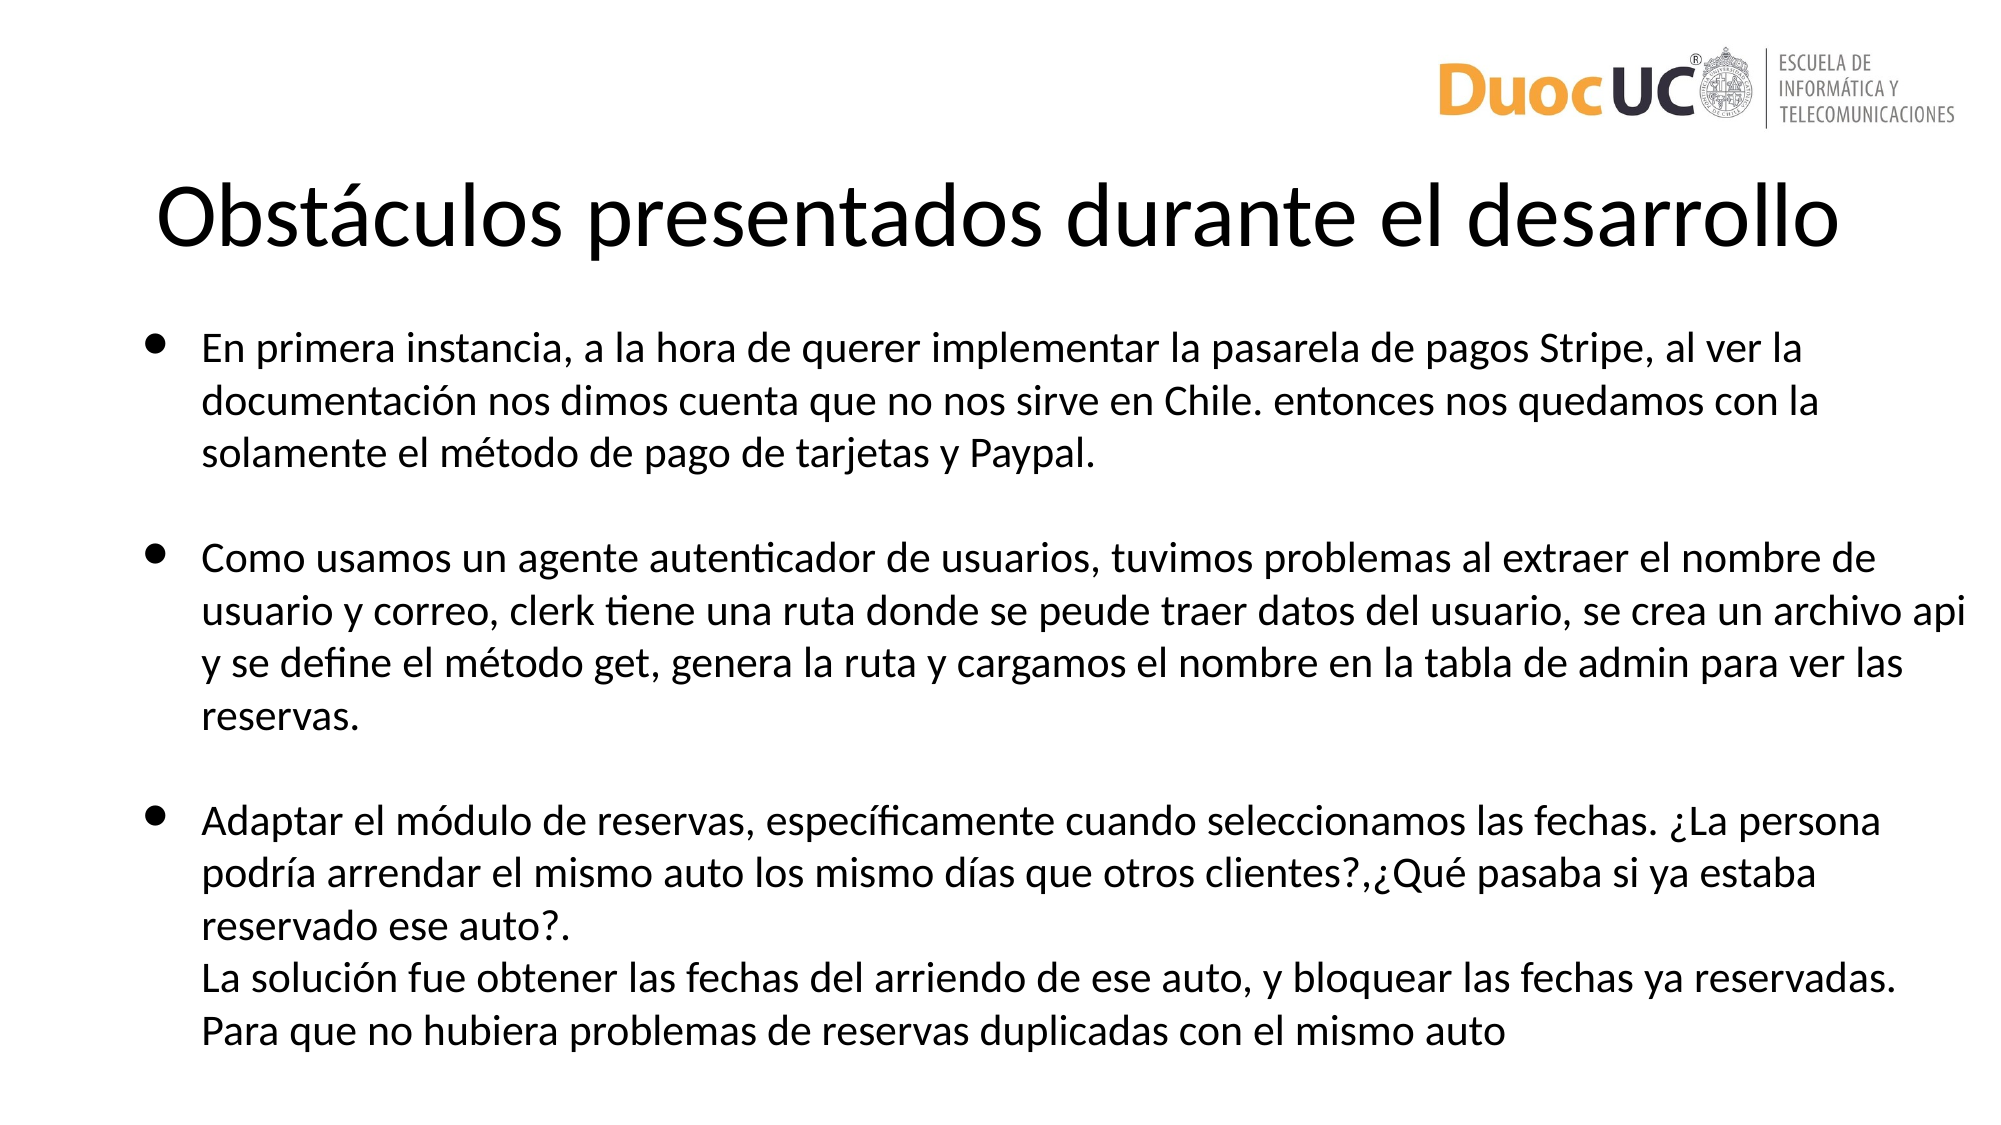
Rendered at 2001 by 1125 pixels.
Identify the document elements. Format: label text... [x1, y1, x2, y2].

text_box En primera instancia, a la hora de querer implementar la pasarela de pagos Stripe, al ver la documentación nos dimos cuenta que no nos sirve en Chile. entonces nos quedamos con la solamente el método de pago de tarjetas y Paypal. Como usamos un agente autenticador de usuarios, tuvimos problemas al extraer el nombre de usuario y correo, clerk tiene una ruta donde se peude traer datos del usuario, se crea un archivo api y se define el método get, genera la ruta y cargamos el nombre en la tabla de admin para ver las reservas. Adaptar el módulo de reservas, específicamente cuando seleccionamos las fechas. ¿La persona podría arrendar el mismo auto los mismo días que otros clientes?,¿Qué pasaba si ya estaba reservado ese auto?. La solución fue obtener las fechas del arriendo de ese auto, y bloquear las fechas ya reservadas. Para que no hubiera problemas de reservas duplicadas con el mismo auto [111, 304, 2000, 1090]
picture [1438, 33, 1955, 164]
text_box Obstáculos presentados durante el desarrollo [0, 146, 2000, 272]
